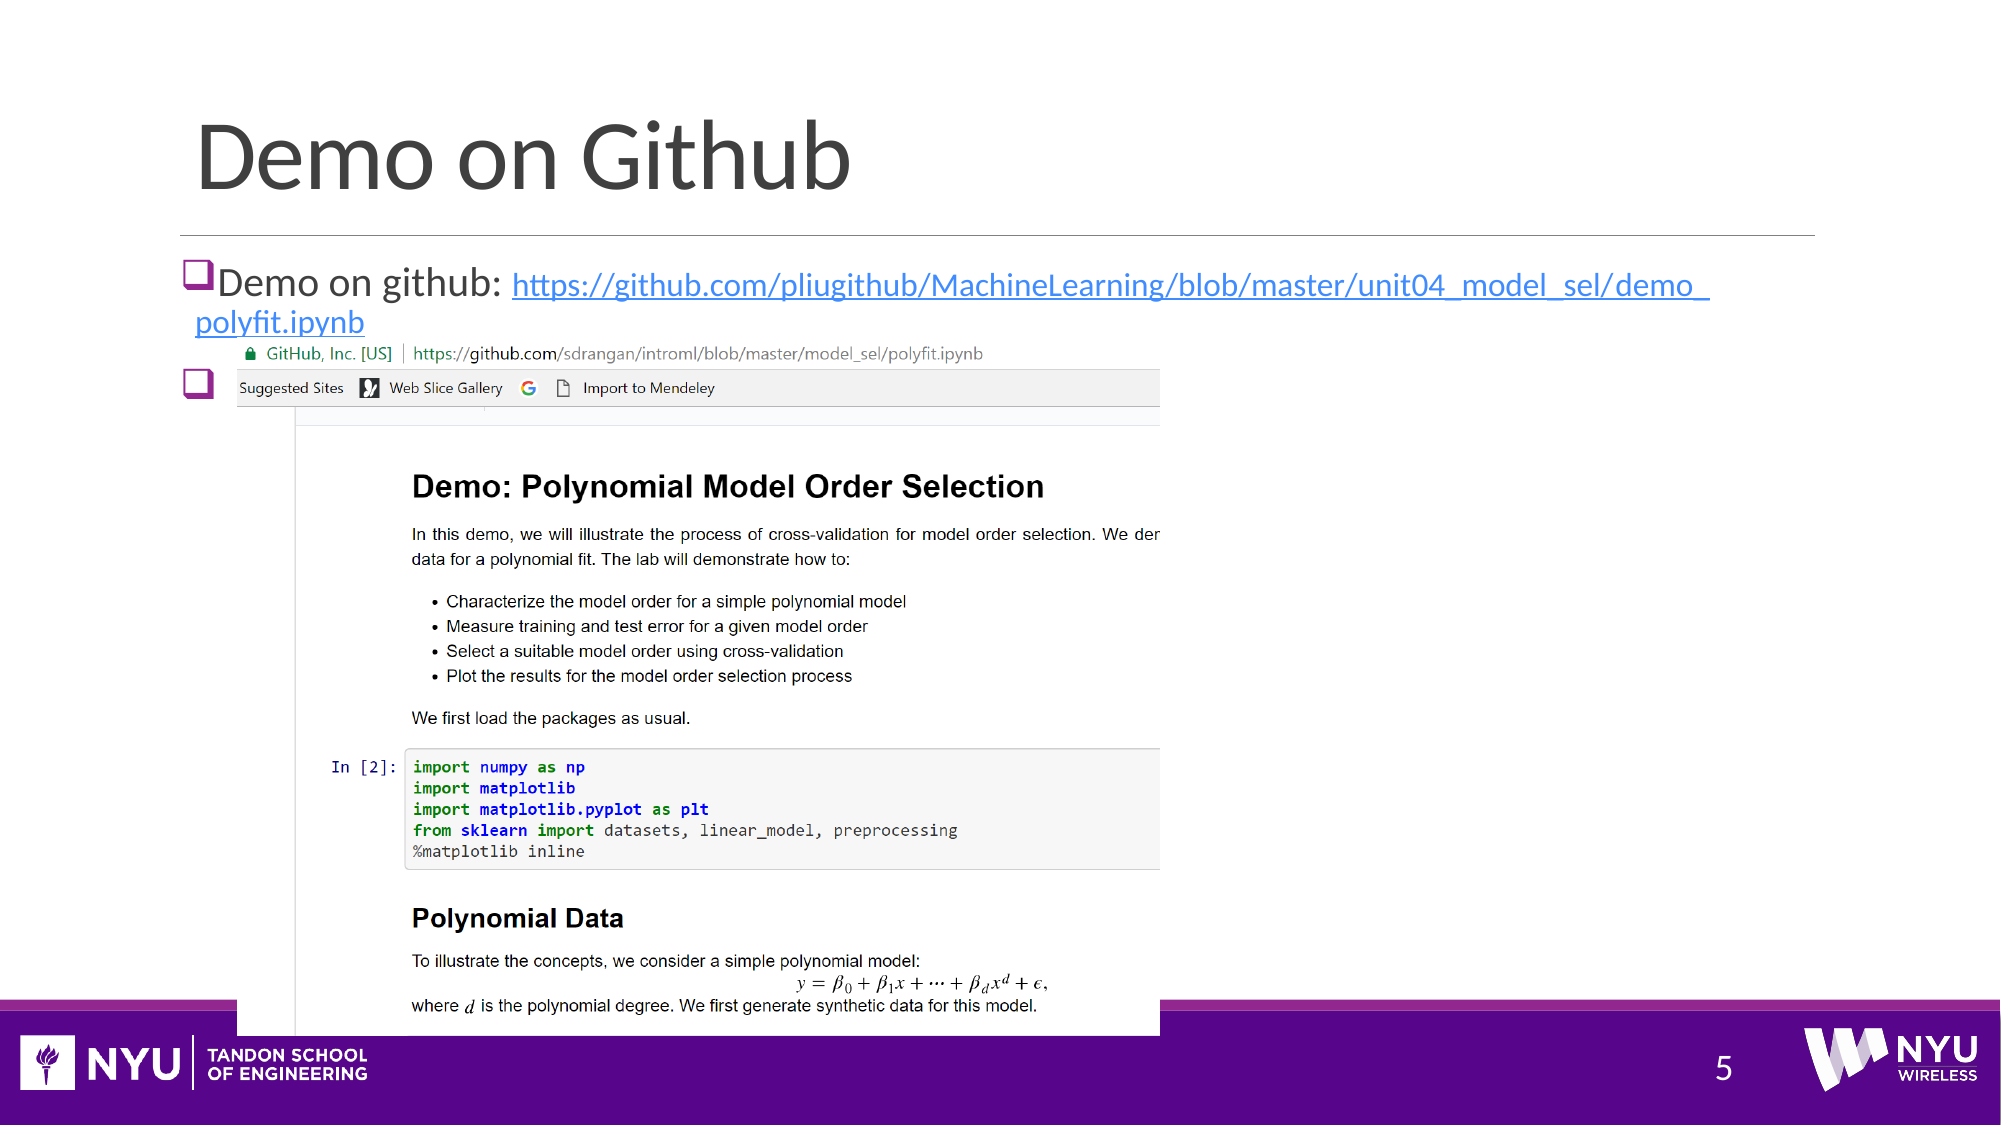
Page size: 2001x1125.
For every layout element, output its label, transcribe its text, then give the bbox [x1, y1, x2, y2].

title Demo on Github [180, 47, 1830, 218]
list Demo on github: https://github.com/pliugithub/MachineLearning/blob/master/unit04_model_sel/demo_polyfit.ipynb [180, 252, 1830, 963]
slide_number 5 [1533, 1035, 1749, 1096]
picture [236, 336, 1160, 1037]
